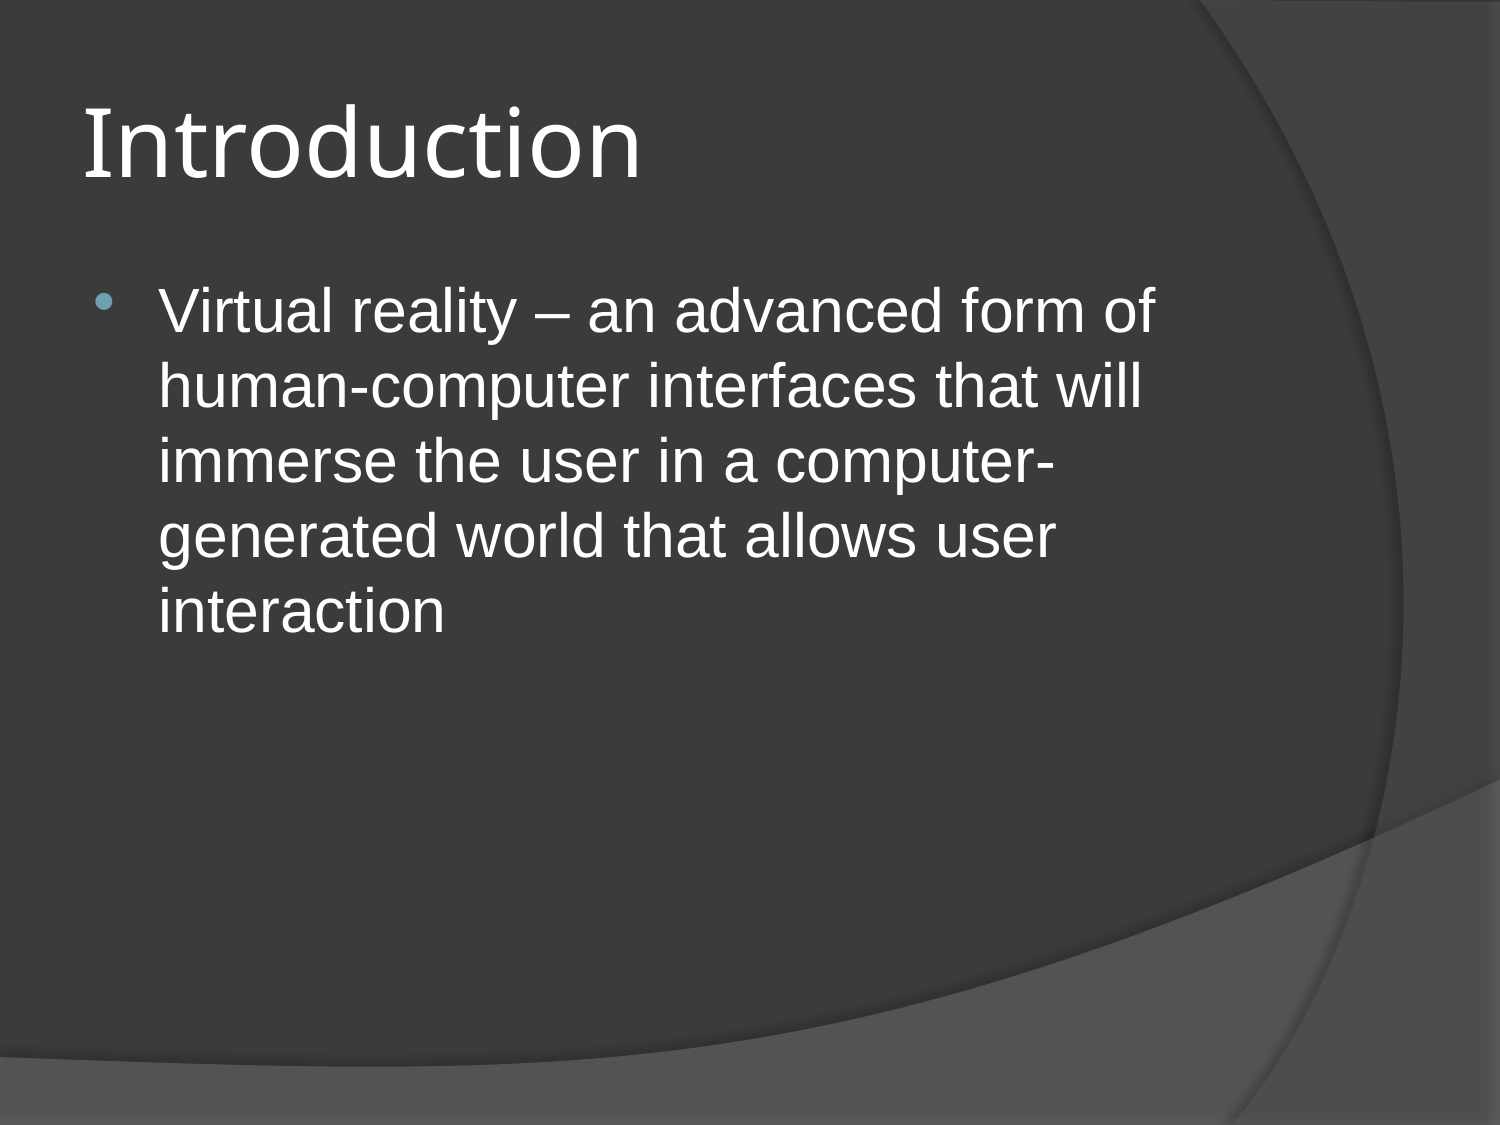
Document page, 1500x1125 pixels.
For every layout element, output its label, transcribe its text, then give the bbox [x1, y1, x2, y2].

title Introduction [75, 45, 1300, 233]
list Virtual reality – an advanced form of human-computer interfaces that will immerse the user in a computer-generated world that allows user interaction [75, 262, 1300, 1005]
